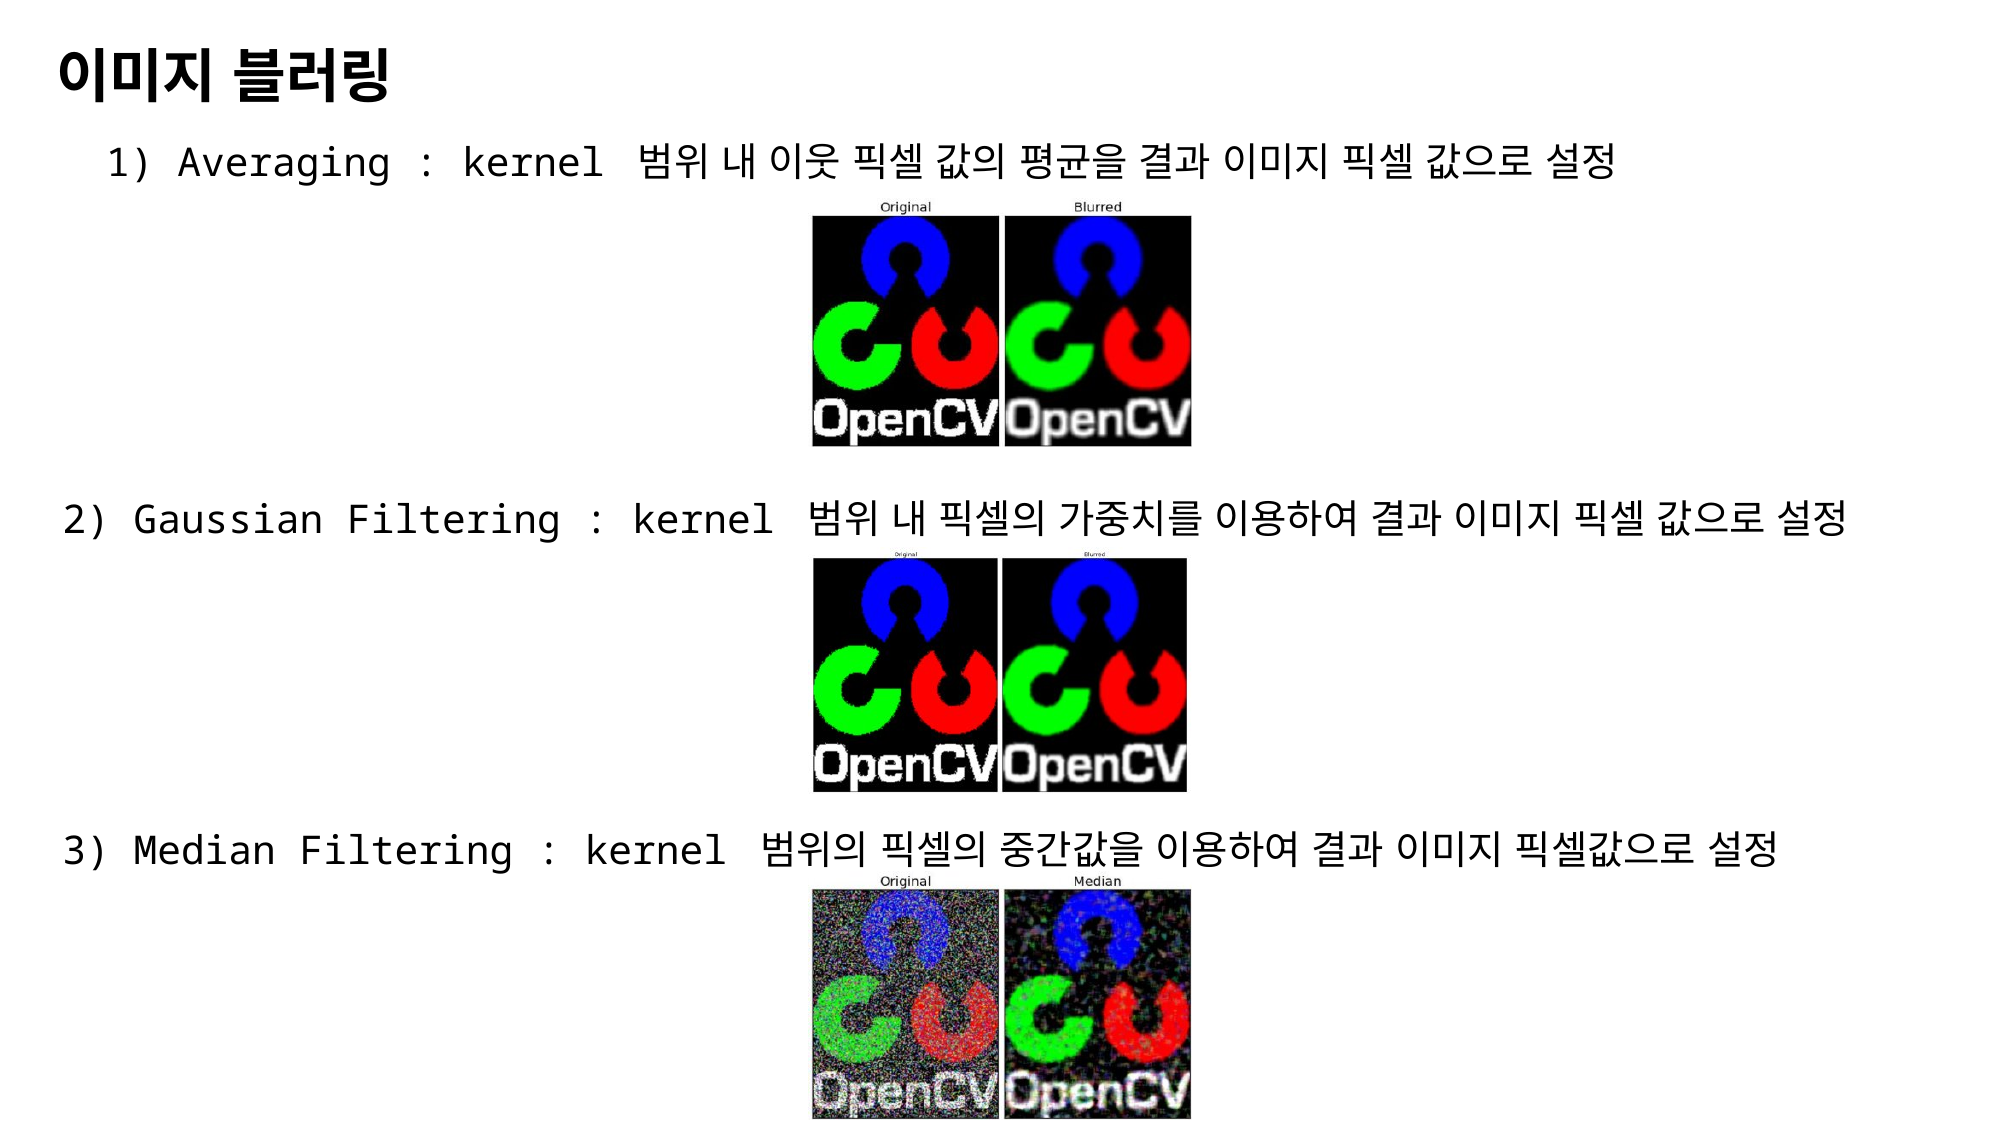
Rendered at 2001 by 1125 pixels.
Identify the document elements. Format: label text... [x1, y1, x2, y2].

text_box 1) Averaging : kernel 범위 내 이웃 픽셀 값의 평균을 결과 이미지 픽셀 값으로 설정 [91, 129, 1633, 192]
text_box 3) Median Filtering : kernel 범위의 픽셀의 중간값을 이용하여 결과 이미지 픽셀값으로 설정 [47, 817, 1953, 881]
text_box 2) Gaussian Filtering : kernel 범위 내 픽셀의 가중치를 이용하여 결과 이미지 픽셀 값으로 설정 [47, 486, 1953, 549]
text_box 이미지 블러링 [41, 31, 409, 117]
picture [807, 198, 1192, 447]
picture [807, 871, 1192, 1120]
picture [807, 547, 1192, 796]
